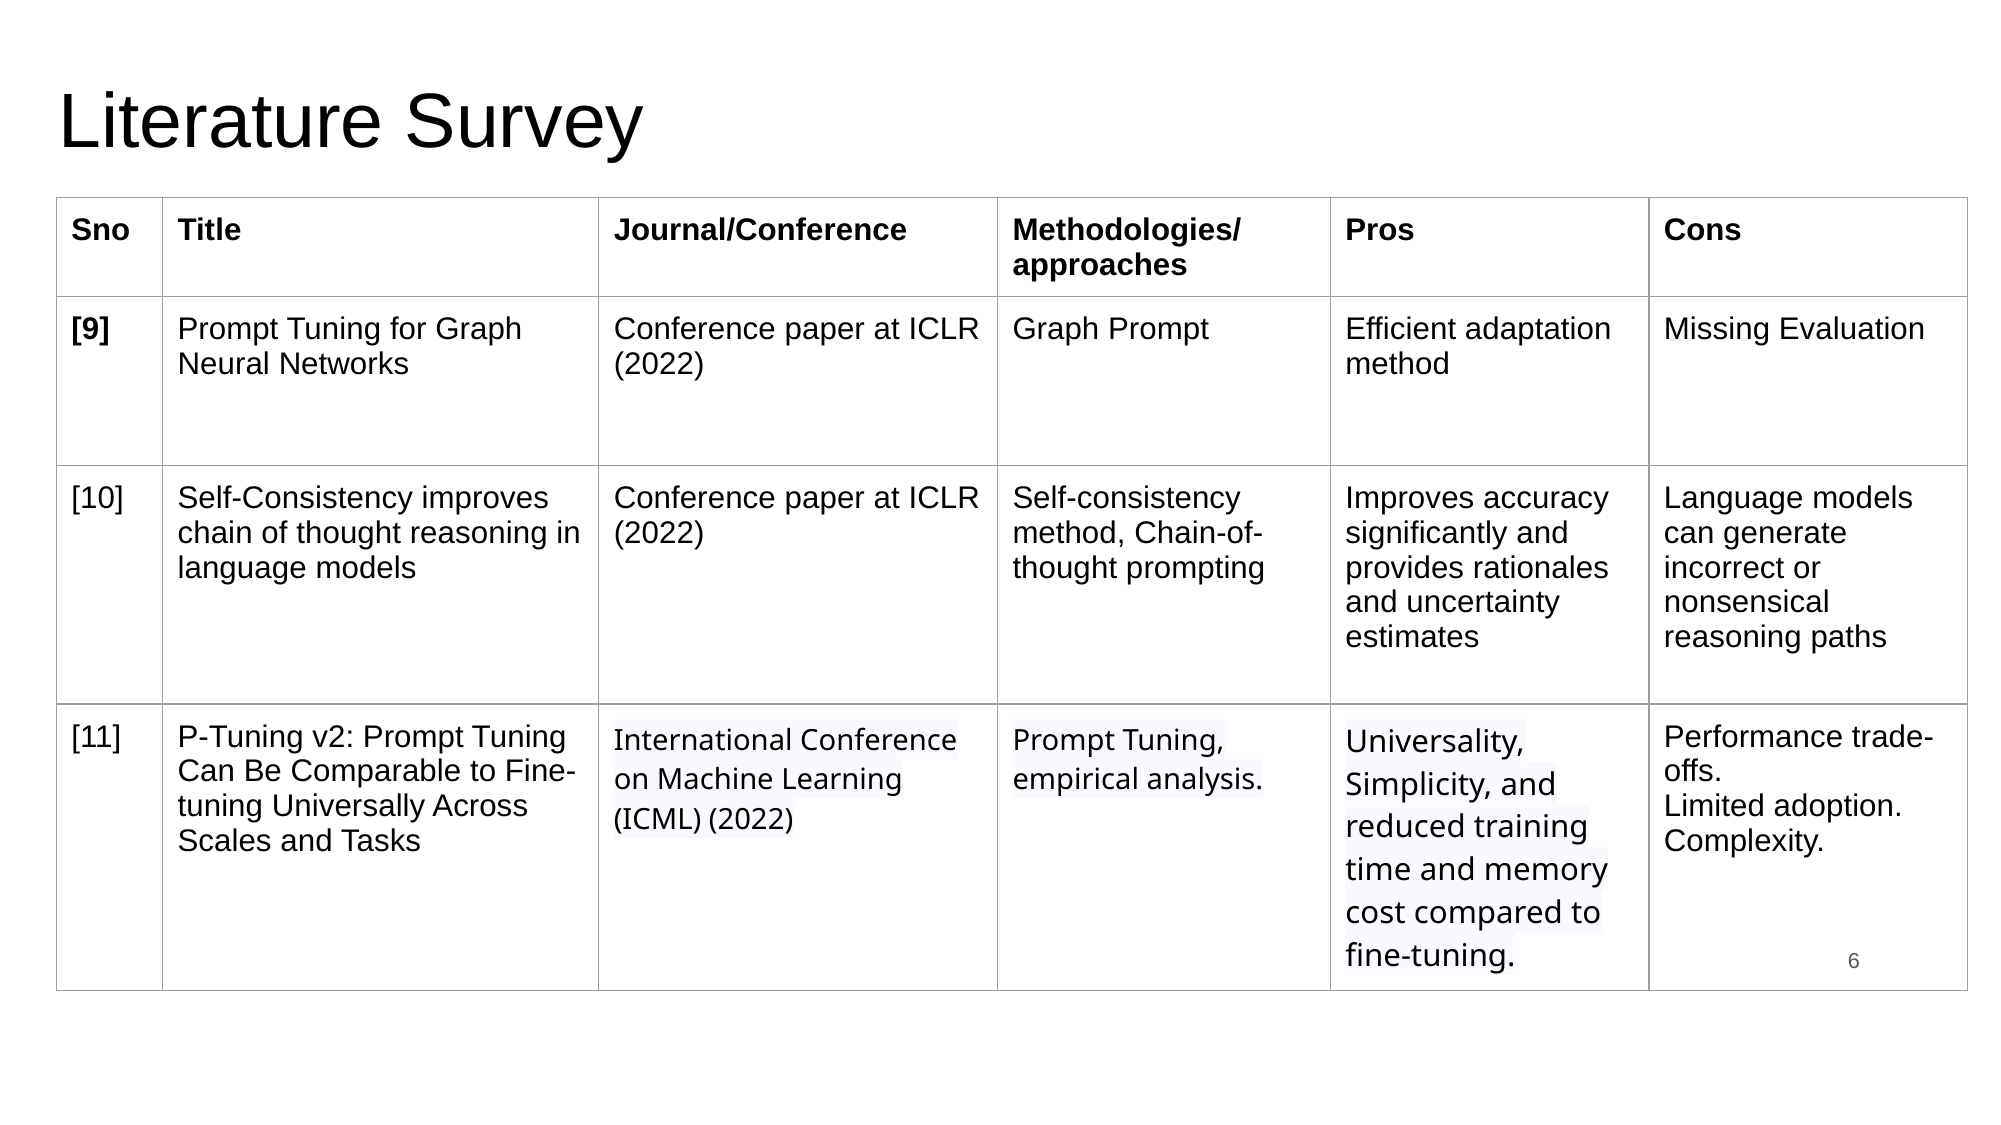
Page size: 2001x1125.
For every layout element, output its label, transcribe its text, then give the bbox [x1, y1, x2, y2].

table_header Journal/Conference [599, 198, 997, 296]
table_cell [9] [57, 297, 162, 465]
table_cell Efficient adaptation method [1331, 297, 1648, 465]
table_cell Conference paper at ICLR (2022) [599, 466, 997, 703]
table_cell Self-consistency method, Chain-of-thought prompting [998, 466, 1330, 703]
table_cell Graph Prompt [998, 297, 1330, 465]
table_cell Universality, Simplicity, and reduced training time and memory cost compared to fine-tuning. [1331, 705, 1648, 990]
table_header Sno [57, 198, 162, 296]
table_cell Prompt Tuning, empirical analysis. [998, 705, 1330, 990]
table_header Methodologies/approaches [998, 198, 1330, 296]
table_cell International Conference on Machine Learning (ICML) (2022) [599, 705, 997, 990]
table_header Cons [1650, 198, 1967, 296]
table_cell P-Tuning v2: Prompt Tuning Can Be Comparable to Fine-tuning Universally Across Scales and Tasks [163, 705, 598, 990]
table_header Title [163, 198, 598, 296]
table_cell Conference paper at ICLR (2022) [599, 297, 997, 465]
table_header Pros [1331, 198, 1648, 296]
table_cell Performance trade-offs. Limited adoption. Complexity. [1650, 705, 1967, 990]
title Literature Survey [43, 63, 1894, 160]
table_cell Self-Consistency improves chain of thought reasoning in language models [163, 466, 598, 703]
table_cell Language models can generate incorrect or nonsensical reasoning paths [1650, 466, 1967, 703]
table_cell [11] [57, 705, 162, 990]
table_cell Missing Evaluation [1650, 297, 1967, 465]
table_cell [10] [57, 466, 162, 703]
table_cell Prompt Tuning for Graph Neural Networks [163, 297, 598, 465]
table_cell Improves accuracy significantly and provides rationales and uncertainty estimates [1331, 466, 1648, 703]
